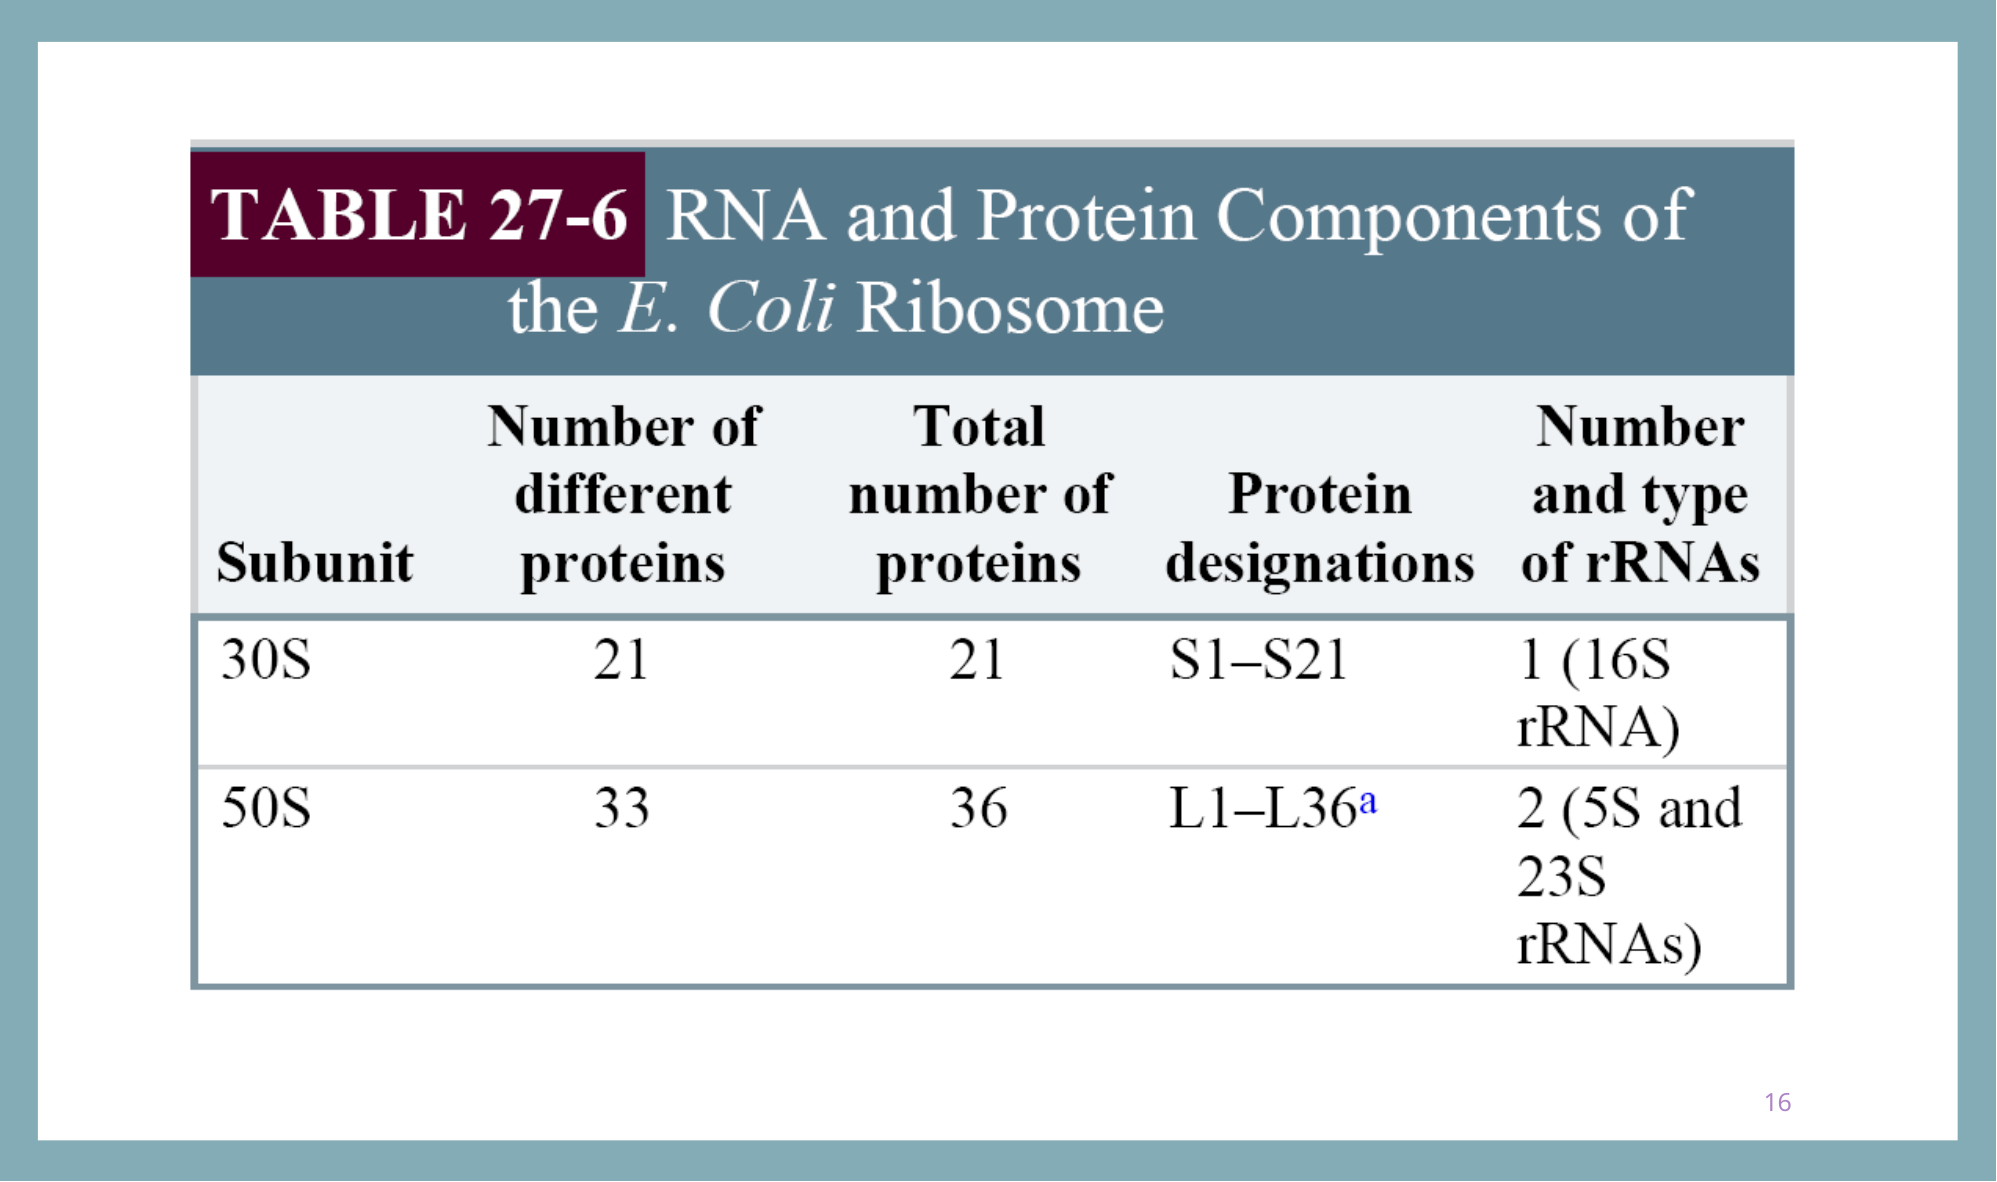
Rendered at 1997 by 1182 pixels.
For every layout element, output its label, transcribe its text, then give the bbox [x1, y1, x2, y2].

picture [164, 134, 1833, 1047]
slide_number 16 [1527, 1072, 1807, 1135]
